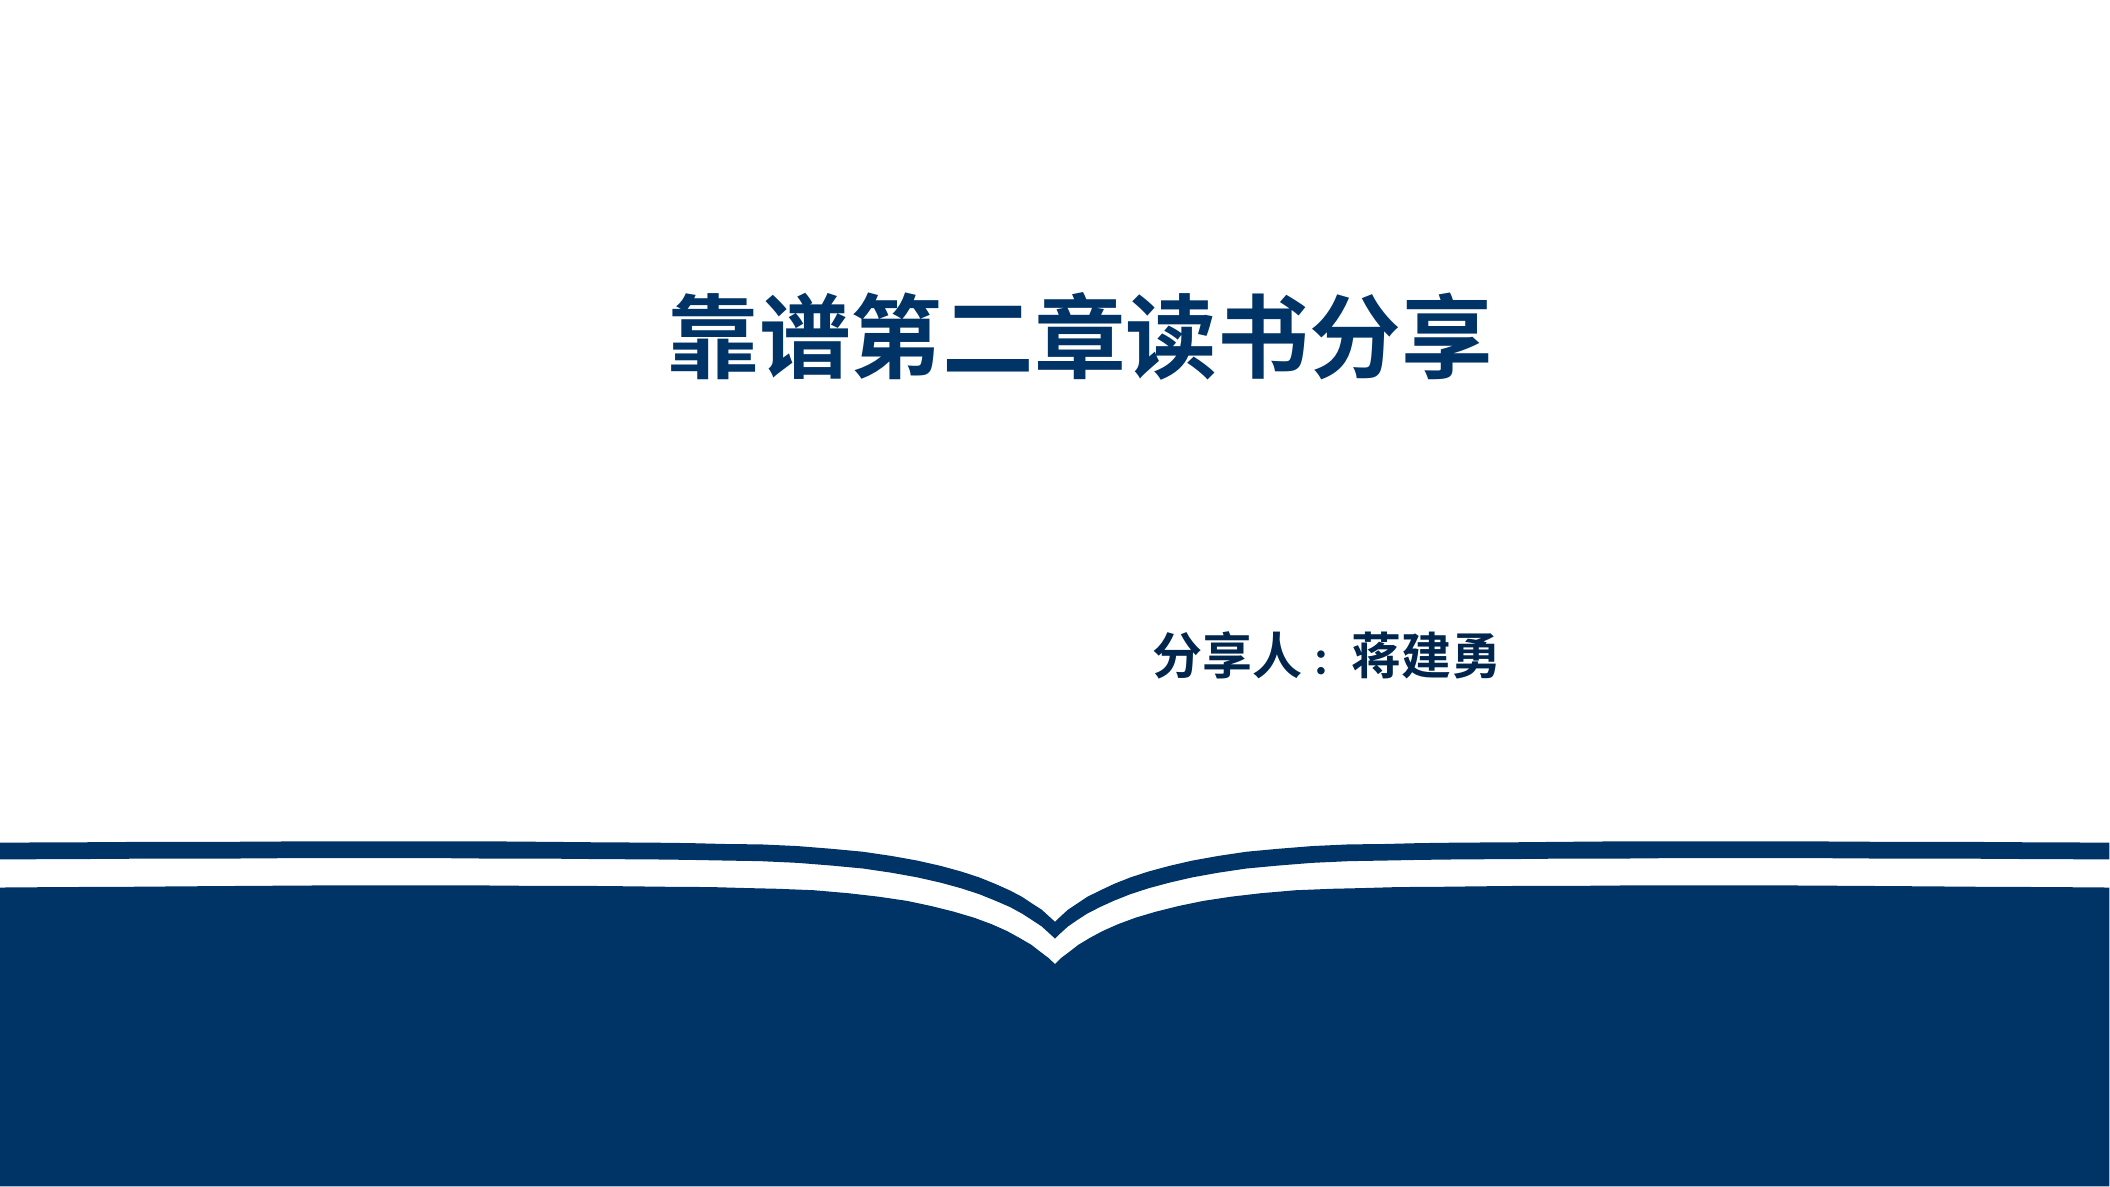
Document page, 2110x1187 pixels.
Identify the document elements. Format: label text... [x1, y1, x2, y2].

text_box [0, 841, 2110, 939]
text_box [0, 885, 2110, 1187]
text_box 分享人: 蒋建勇 [1137, 616, 1572, 692]
text_box 靠谱第二章读书分享 [523, 279, 1638, 390]
